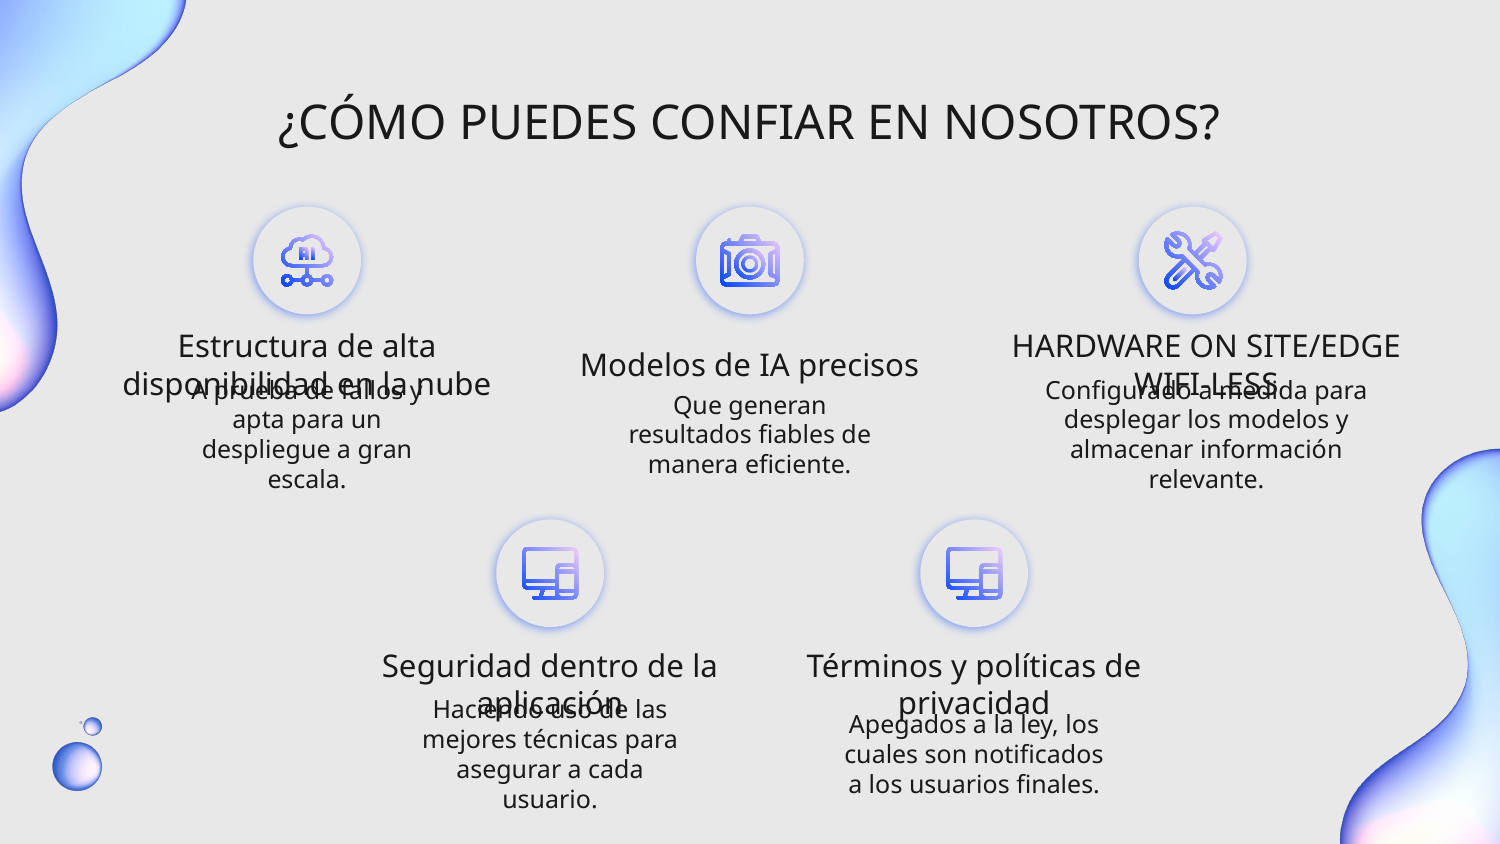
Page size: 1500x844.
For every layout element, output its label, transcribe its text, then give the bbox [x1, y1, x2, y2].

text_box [1163, 231, 1224, 290]
title Términos y políticas de privacidad [776, 655, 1173, 712]
subtitle Que generan resultados fiables de manera eficiente. [600, 394, 900, 474]
title Estructura de alta disponibilidad en la nube [72, 335, 542, 393]
text_box [1138, 206, 1247, 315]
text_box [496, 519, 605, 628]
picture [0, 0, 267, 463]
subtitle Haciendo uso de las mejores técnicas para asegurar a cada usuario. [400, 713, 700, 794]
title HARDWARE ON SITE/EDGE WIFI-LESS [983, 335, 1430, 393]
subtitle Configurado a medida para desplegar los modelos y almacenar información relevante. [1021, 394, 1392, 474]
text_box [253, 206, 362, 315]
title Seguridad dentro de la aplicación [361, 655, 740, 712]
text_box [522, 547, 579, 600]
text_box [280, 234, 334, 287]
text_box [946, 547, 1003, 600]
subtitle A prueba de fallos y apta para un despliegue a gran escala. [157, 394, 457, 474]
picture [1324, 424, 1500, 844]
title Modelos de IA precisos [560, 335, 940, 393]
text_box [720, 234, 780, 287]
text_box [696, 206, 804, 315]
title ¿CÓMO PUEDES CONFIAR EN NOSOTROS? [118, 72, 1382, 167]
picture [42, 707, 119, 801]
subtitle Apegados a la ley, los cuales son notificados a los usuarios finales. [824, 713, 1124, 794]
text_box [920, 519, 1029, 628]
